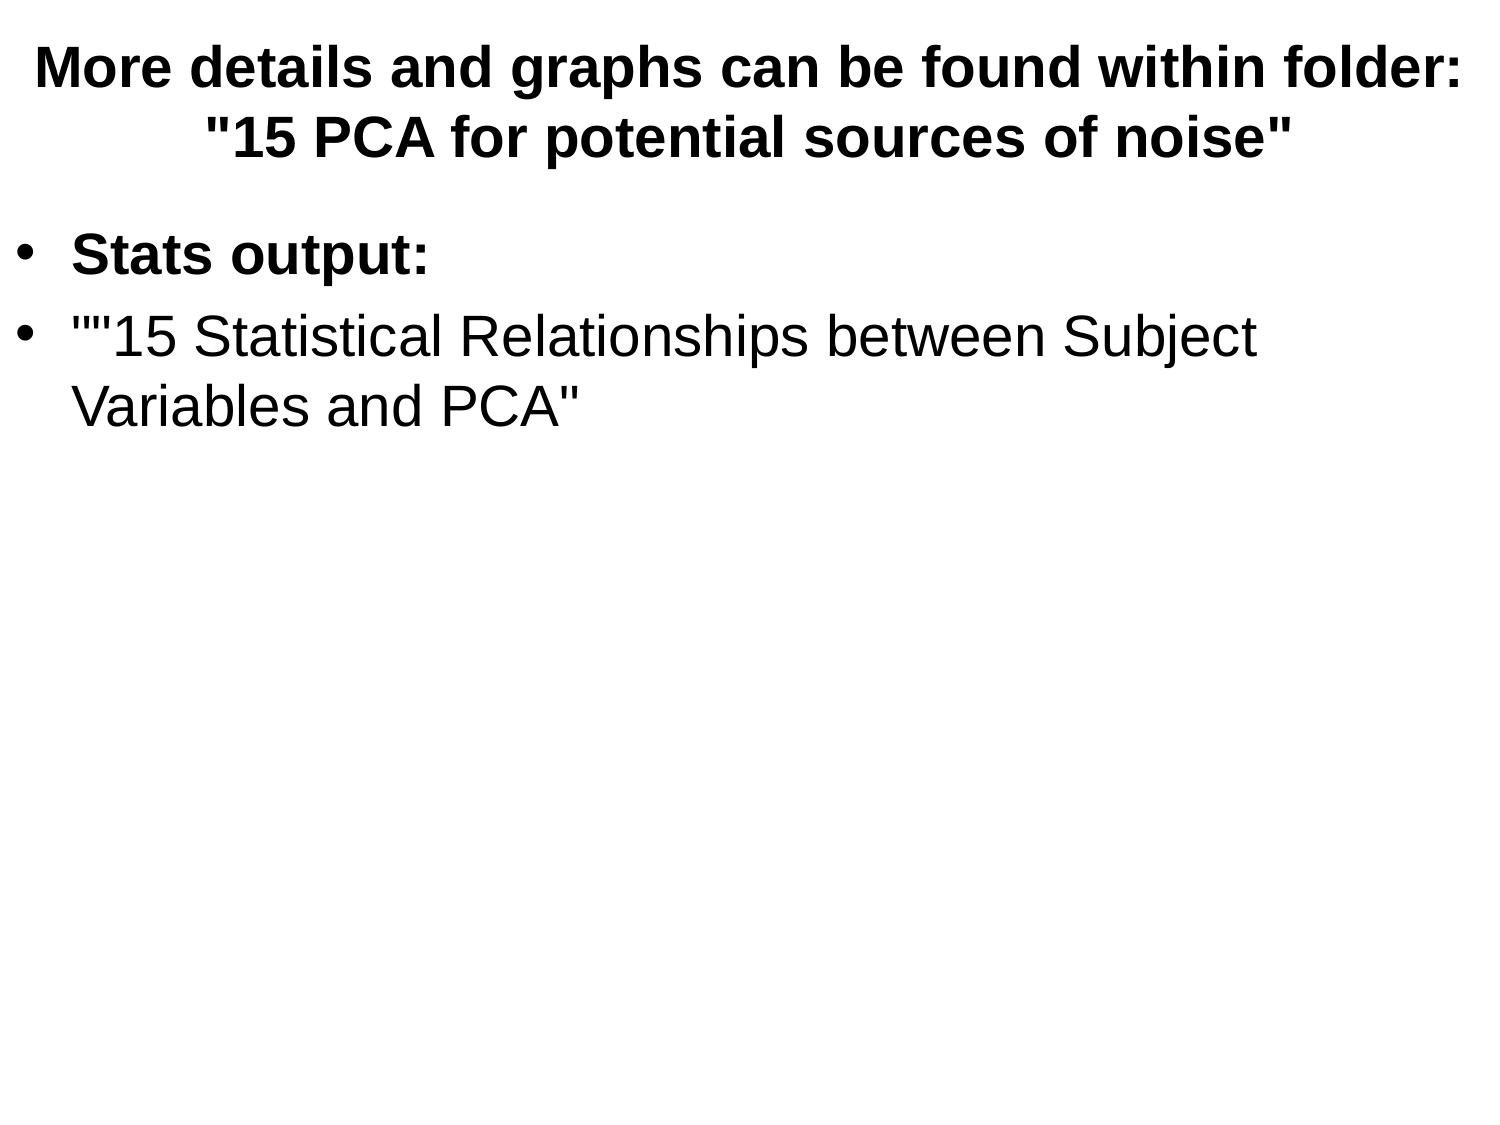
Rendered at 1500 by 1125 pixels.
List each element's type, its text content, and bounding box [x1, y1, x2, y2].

list Stats output: ""15 Statistical Relationships between Subject Variables and PCA" [0, 208, 1500, 1103]
title More details and graphs can be found within folder: "15 PCA for potential sources of noise" [0, 5, 1500, 194]
